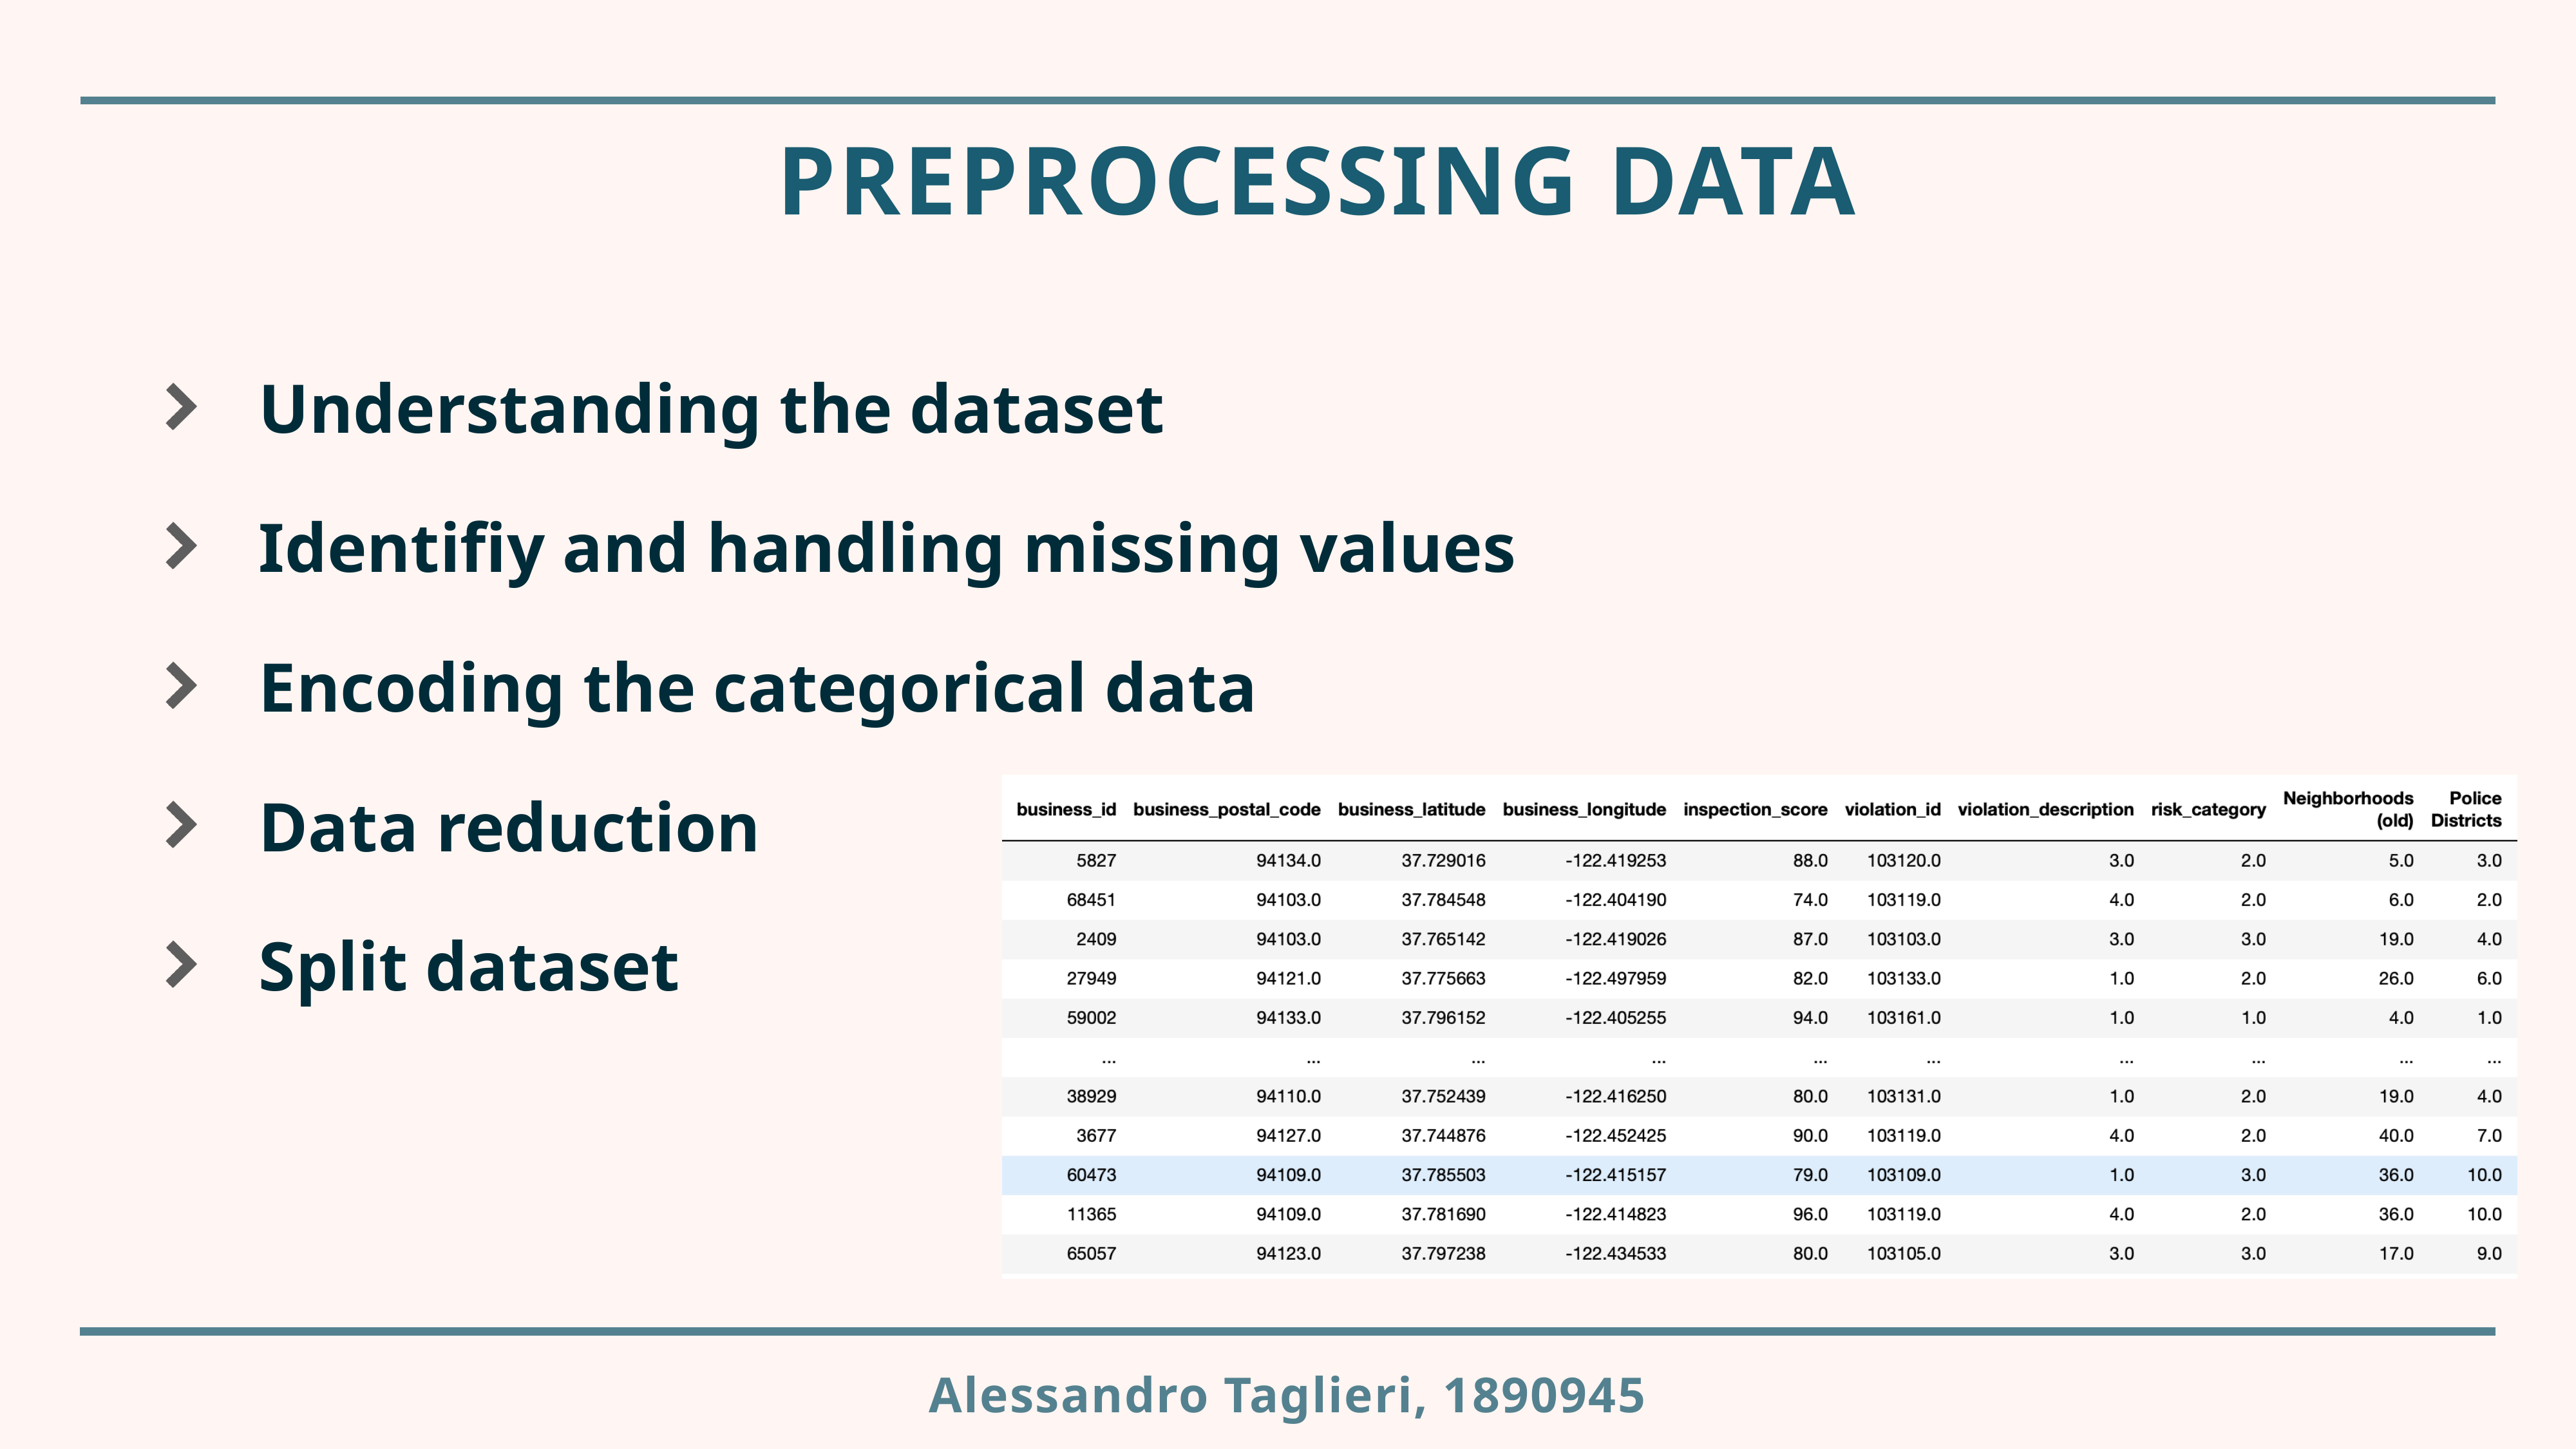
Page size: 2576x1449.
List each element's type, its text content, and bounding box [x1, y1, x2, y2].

title PREPROCESSING DATA [496, 128, 2138, 265]
picture [166, 383, 197, 430]
picture [166, 940, 197, 988]
picture [166, 800, 197, 848]
list Understanding the dataset Identifiy and handling missing values Encoding the categorical data Data reduction Split dataset [160, 360, 2295, 1072]
picture [166, 522, 197, 569]
picture [166, 661, 197, 709]
text_box Alessandro Taglieri, 1890945 [923, 1347, 1653, 1428]
picture [1001, 775, 2517, 1279]
